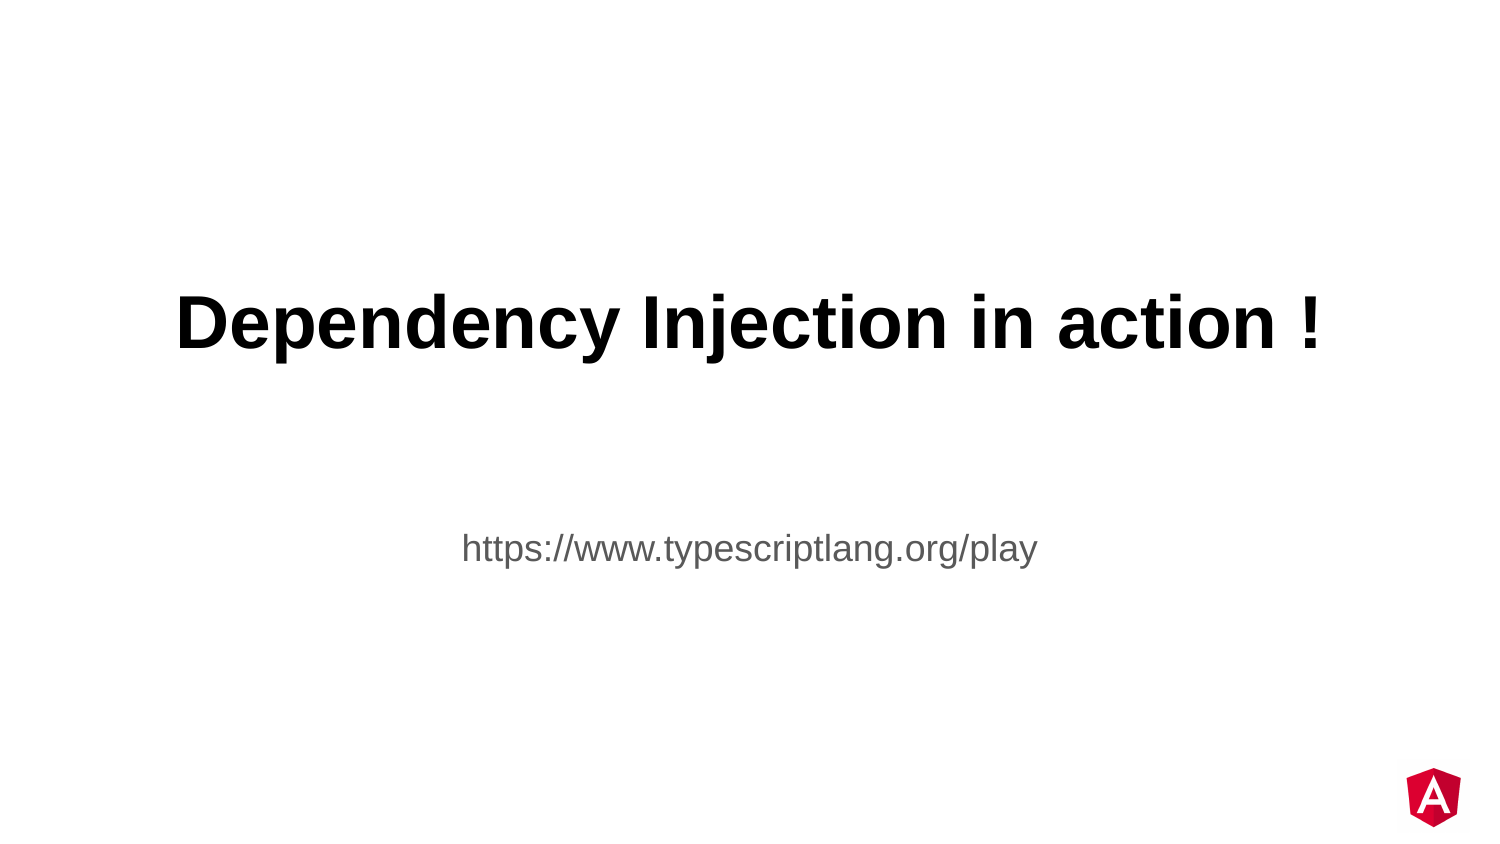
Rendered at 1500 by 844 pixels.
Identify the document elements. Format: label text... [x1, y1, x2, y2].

picture [1396, 759, 1471, 833]
list Dependency Injection in action ! https://www.typescriptlang.org/play [51, 189, 1449, 750]
